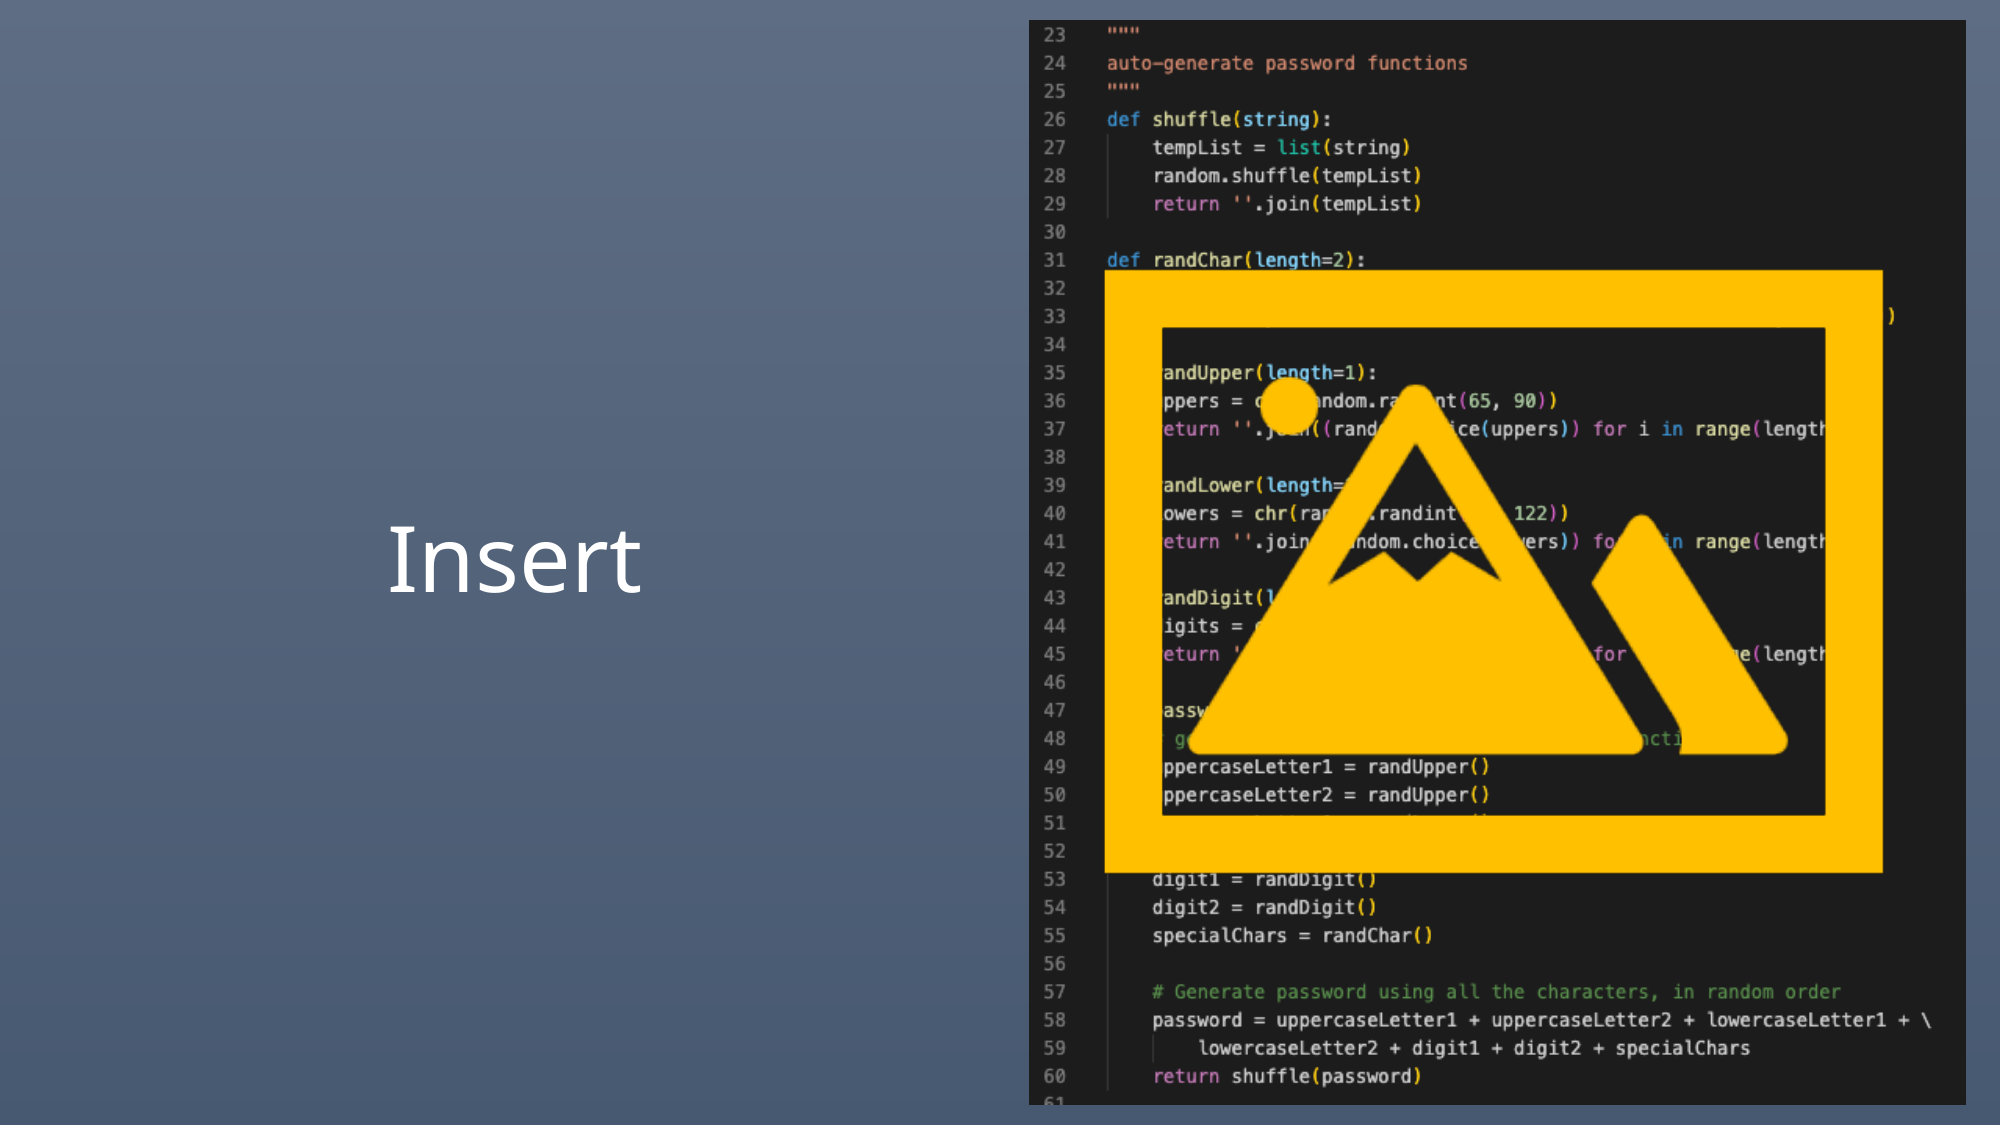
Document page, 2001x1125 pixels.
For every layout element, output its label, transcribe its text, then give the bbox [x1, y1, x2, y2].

picture [1027, 20, 1966, 1105]
title Insert [0, 453, 1027, 672]
